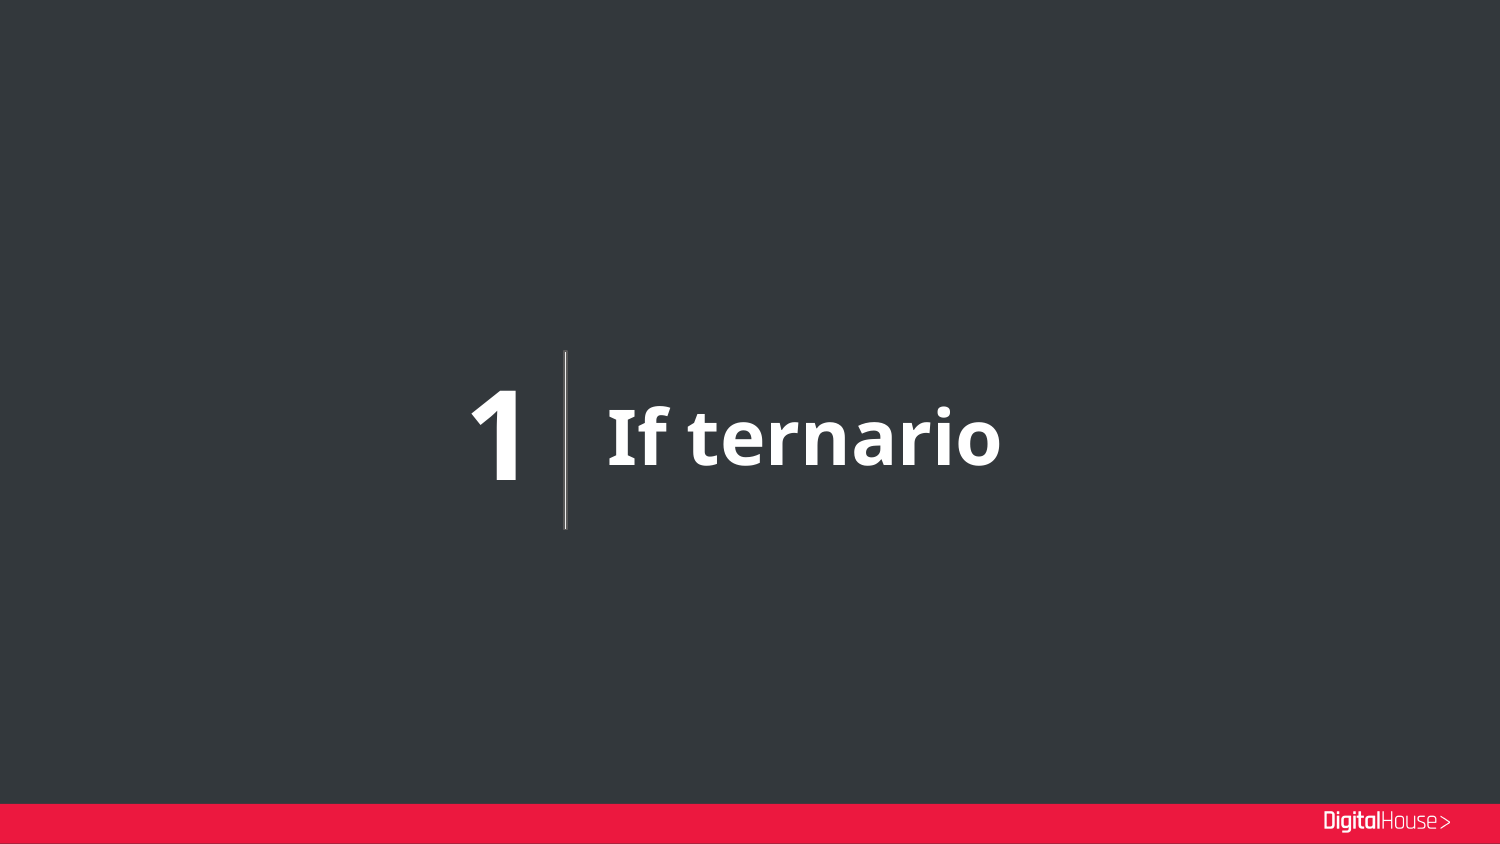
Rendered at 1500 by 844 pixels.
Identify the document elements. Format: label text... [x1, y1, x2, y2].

text_box If ternario [592, 245, 1380, 636]
text_box [0, 803, 1500, 844]
picture [1324, 811, 1451, 833]
text_box [563, 351, 567, 530]
text_box 1 [449, 360, 540, 521]
